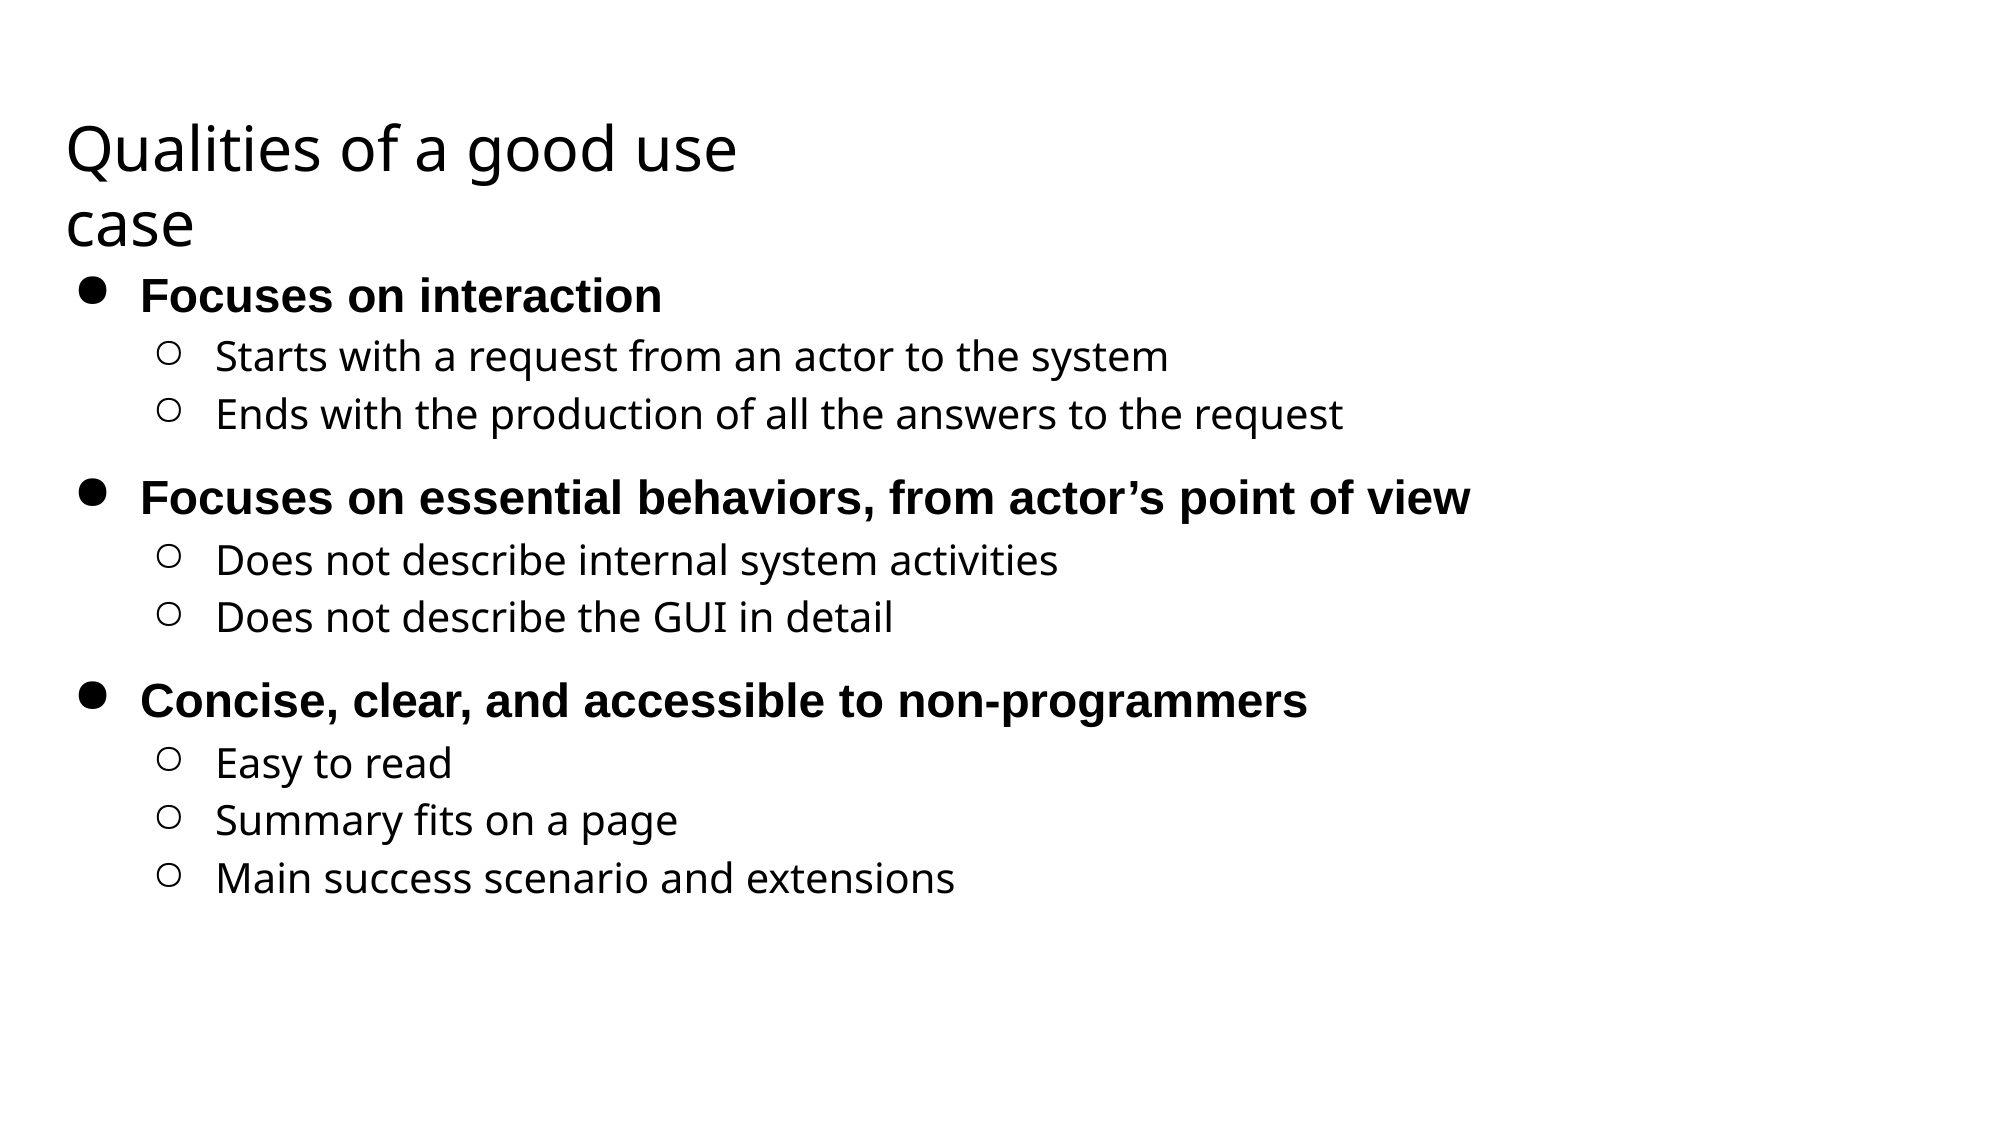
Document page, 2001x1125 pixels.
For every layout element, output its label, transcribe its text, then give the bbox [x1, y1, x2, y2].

title Qualities of a good use case [63, 106, 855, 297]
text_box Focuses on interaction Starts with a request from an actor to the system Ends with the production of all the answers to the request Focuses on essential behaviors, from actor’s point of view Does not describe internal system activities Does not describe the GUI in detail Concise, clear, and accessible to non-programmers Easy to read Summary fits on a page Main success scenario and extensions [71, 252, 1474, 903]
